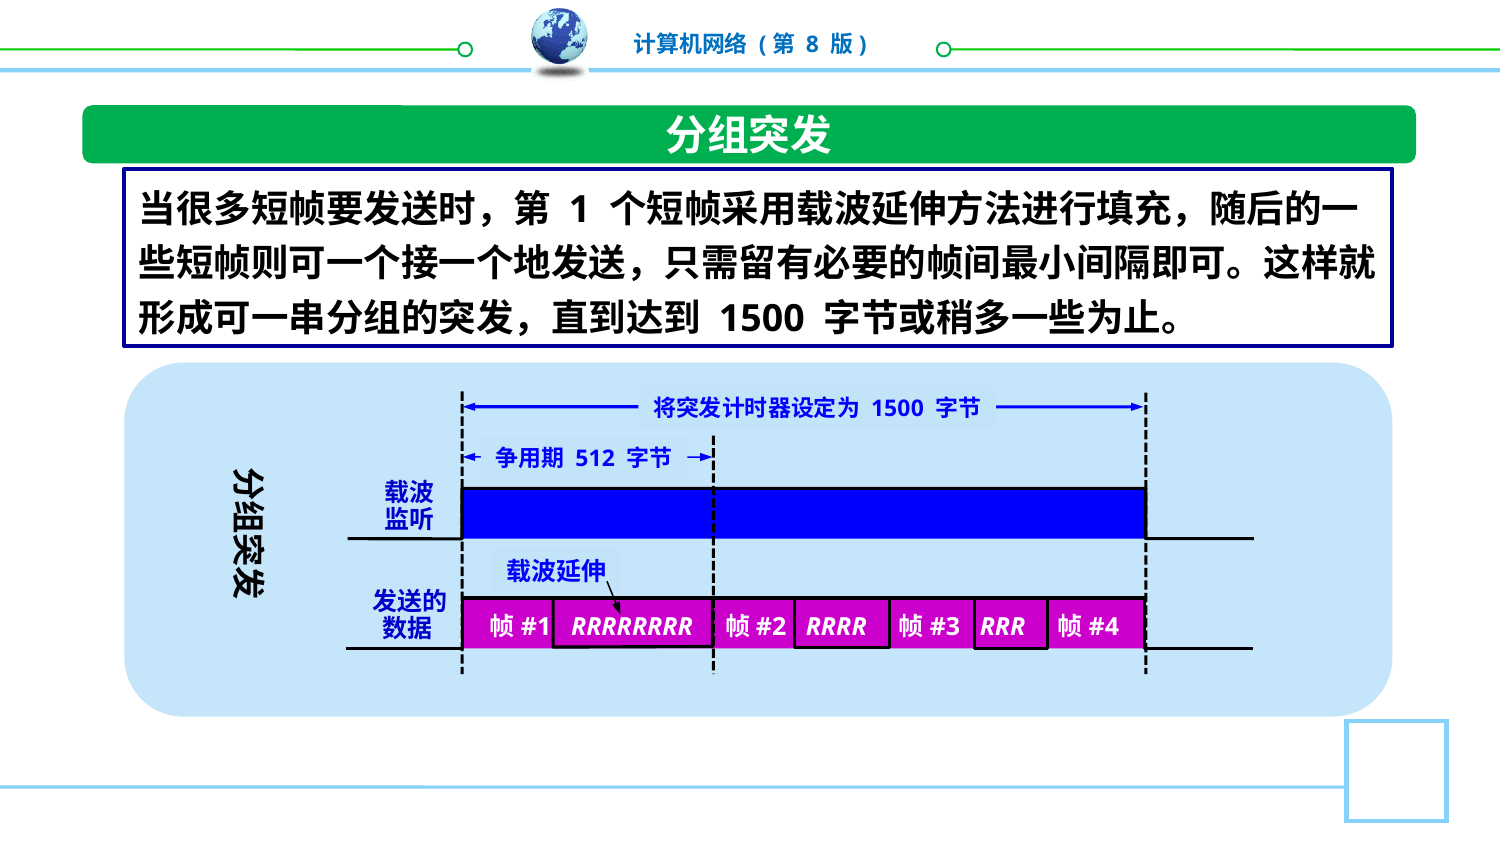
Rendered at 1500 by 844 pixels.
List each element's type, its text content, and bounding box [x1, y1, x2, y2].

text_box [794, 596, 890, 603]
text_box [848, 105, 1417, 164]
text_box 当很多短帧要发送时，第 1 个短帧采用载波延伸方法进行填充，随后的一些短帧则可一个接一个地发送，只需留有必要的帧间最小间隔即可。这样就形成可一串分组的突发，直到达到 1500 字节或稍多一些为止。 [122, 167, 1394, 348]
text_box 将突发计时器设定为 1500 字节 [638, 386, 997, 429]
text_box [463, 598, 553, 603]
text_box [463, 452, 480, 462]
text_box 争用期 512 字节 [480, 436, 688, 479]
text_box 发送的 数据 [357, 581, 463, 650]
text_box [1037, 598, 1145, 649]
text_box [122, 360, 1395, 719]
text_box [553, 597, 615, 603]
text_box 分组突发 [650, 101, 848, 167]
text_box 分组突发 [206, 458, 278, 609]
text_box [462, 488, 1146, 539]
text_box 载波 监听 [369, 472, 456, 538]
text_box 帧#1 RRRRRRRR 帧#2 RRRR 帧#3 RRR 帧#4 [463, 603, 1134, 649]
picture [529, 6, 589, 82]
text_box [688, 452, 713, 462]
text_box [614, 597, 713, 603]
text_box [82, 105, 650, 164]
text_box [997, 402, 1144, 411]
text_box [713, 598, 794, 603]
text_box [890, 598, 974, 603]
text_box [974, 598, 1048, 603]
text_box [463, 402, 638, 411]
text_box 载波延伸 [491, 547, 622, 593]
